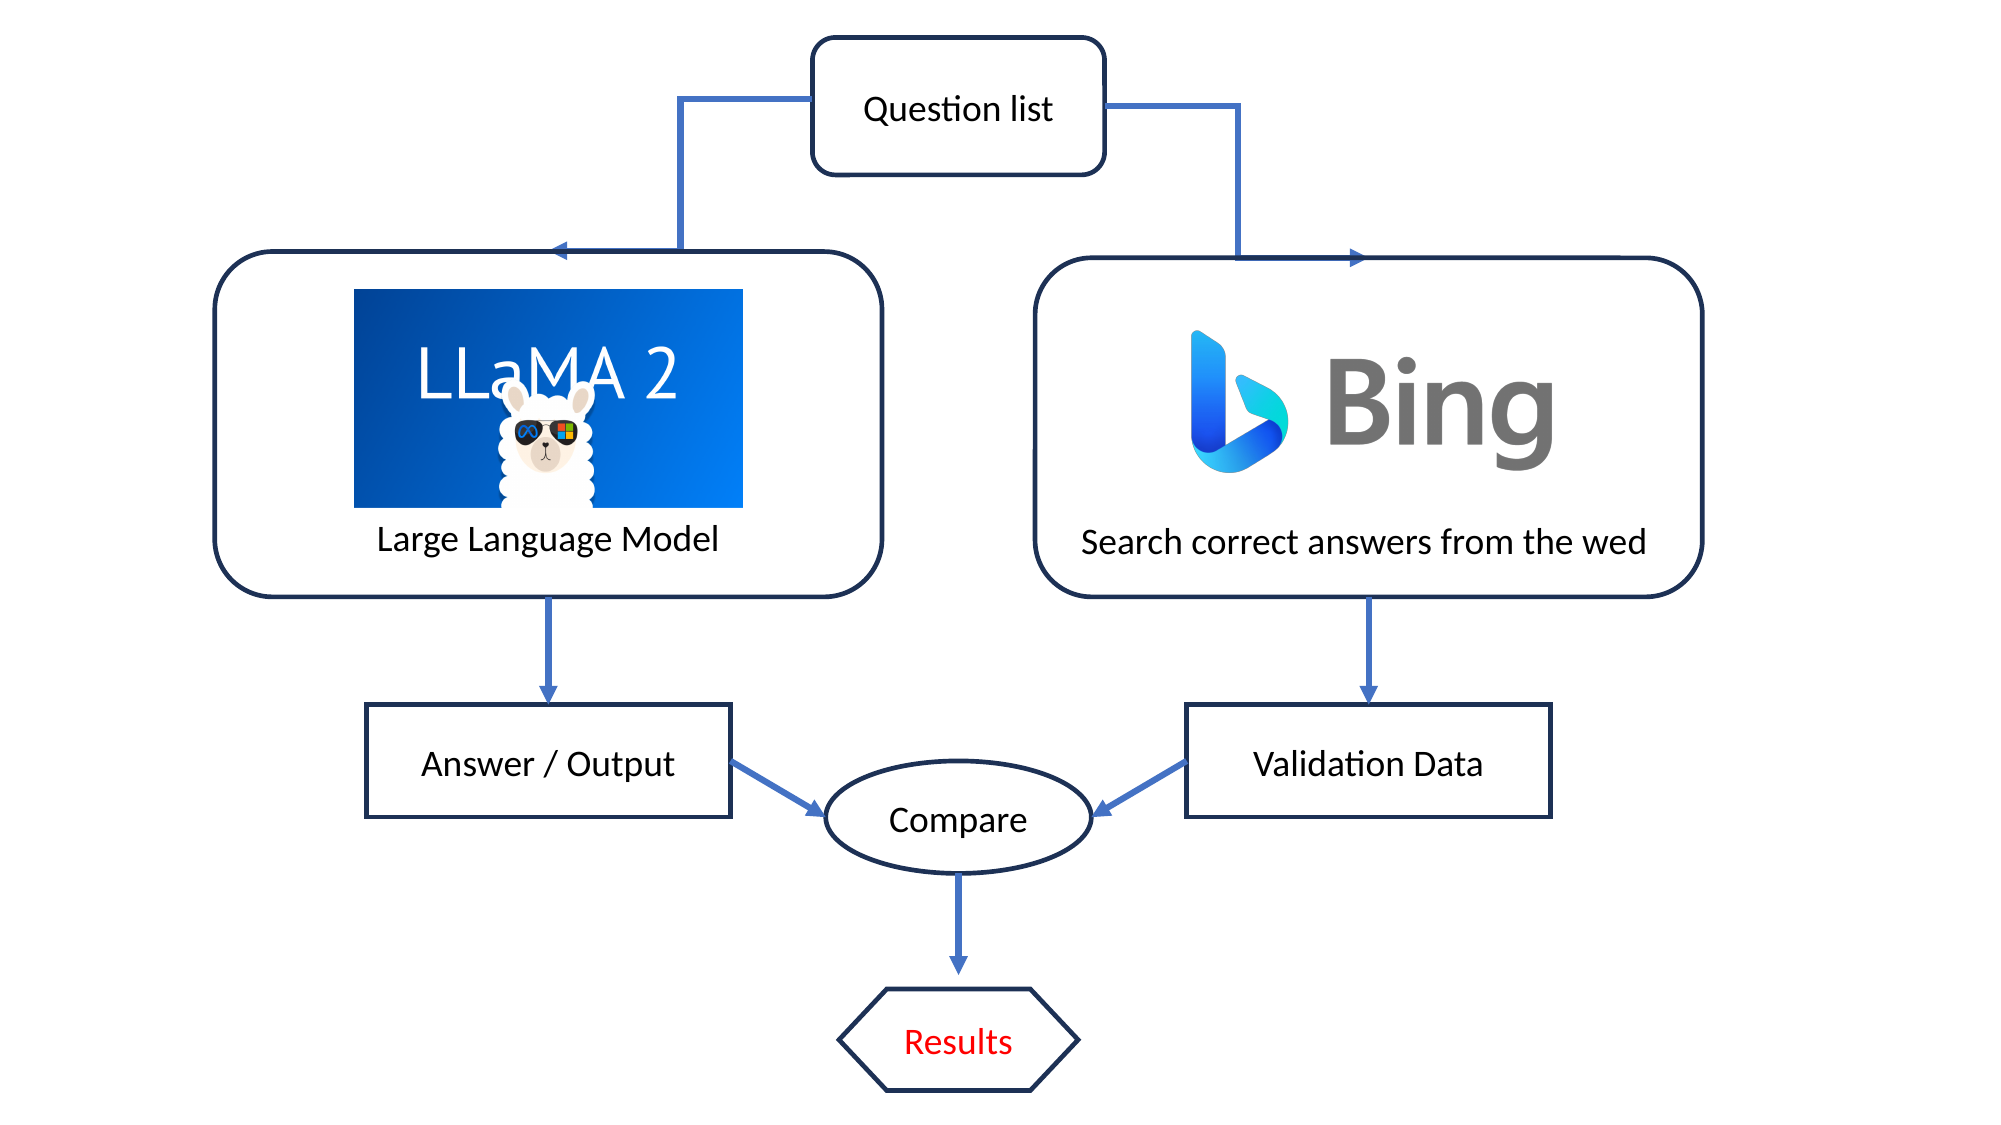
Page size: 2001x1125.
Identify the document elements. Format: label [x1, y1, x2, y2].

text_box [214, 37, 1703, 1091]
